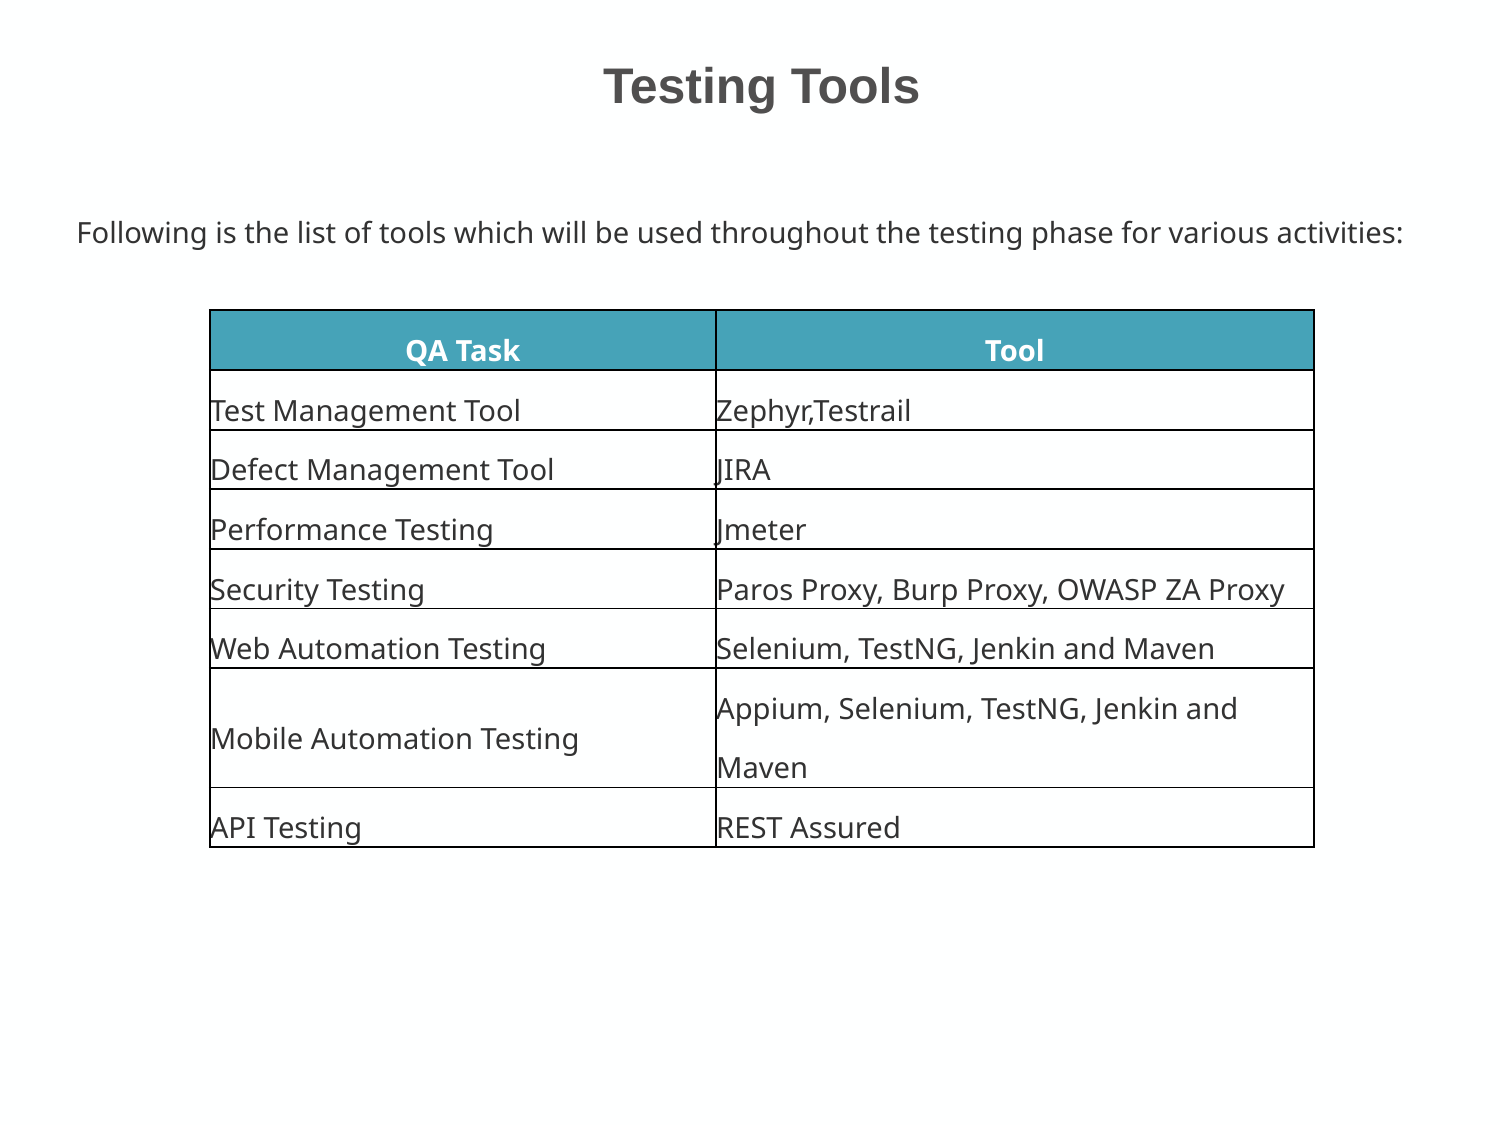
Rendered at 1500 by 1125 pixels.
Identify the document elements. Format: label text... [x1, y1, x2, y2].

table_cell Test Management Tool [211, 371, 715, 429]
text_box Following is the list of tools which will be used throughout the testing phase for various activities: [68, 206, 1412, 257]
table_cell Selenium, TestNG, Jenkin and Maven [717, 609, 1313, 667]
table_cell JIRA [717, 431, 1313, 488]
table_header Tool [717, 311, 1313, 369]
table_header QA Task [211, 311, 715, 369]
table_cell Jmeter [717, 490, 1313, 548]
table_cell Security Testing [211, 550, 715, 608]
table_cell Web Automation Testing [211, 609, 715, 667]
table_cell Defect Management Tool [211, 431, 715, 488]
title Testing Tools [63, 34, 1461, 142]
table_cell Appium, Selenium, TestNG, Jenkin and Maven [717, 669, 1313, 787]
table_cell API Testing [211, 788, 715, 846]
table_cell Paros Proxy, Burp Proxy, OWASP ZA Proxy [717, 550, 1313, 608]
table_cell Zephyr,Testrail [717, 371, 1313, 429]
table_cell Performance Testing [211, 490, 715, 548]
table_cell REST Assured [717, 788, 1313, 846]
table_cell Mobile Automation Testing [211, 669, 715, 787]
